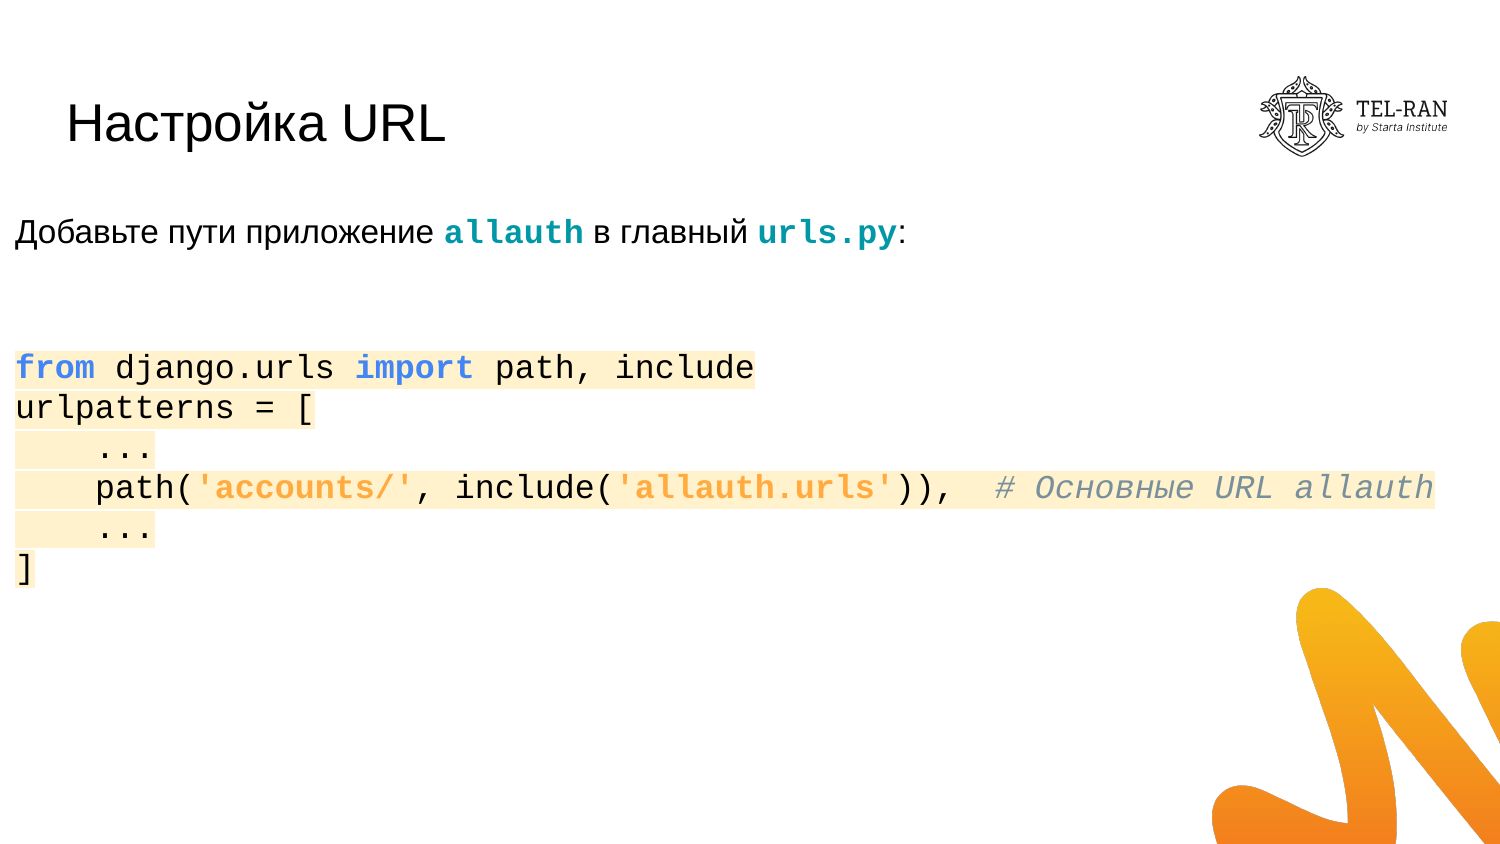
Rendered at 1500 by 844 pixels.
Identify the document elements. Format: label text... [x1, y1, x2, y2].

picture [1259, 76, 1447, 157]
list Добавьте пути приложение allauth в главный urls.py: from django.urls import path, include urlpatterns = [ ... path('accounts/', include('allauth.urls')), # Основные URL allauth ... ] [0, 189, 1500, 844]
picture [1152, 588, 1500, 844]
title Настройка URL [51, 72, 1449, 167]
